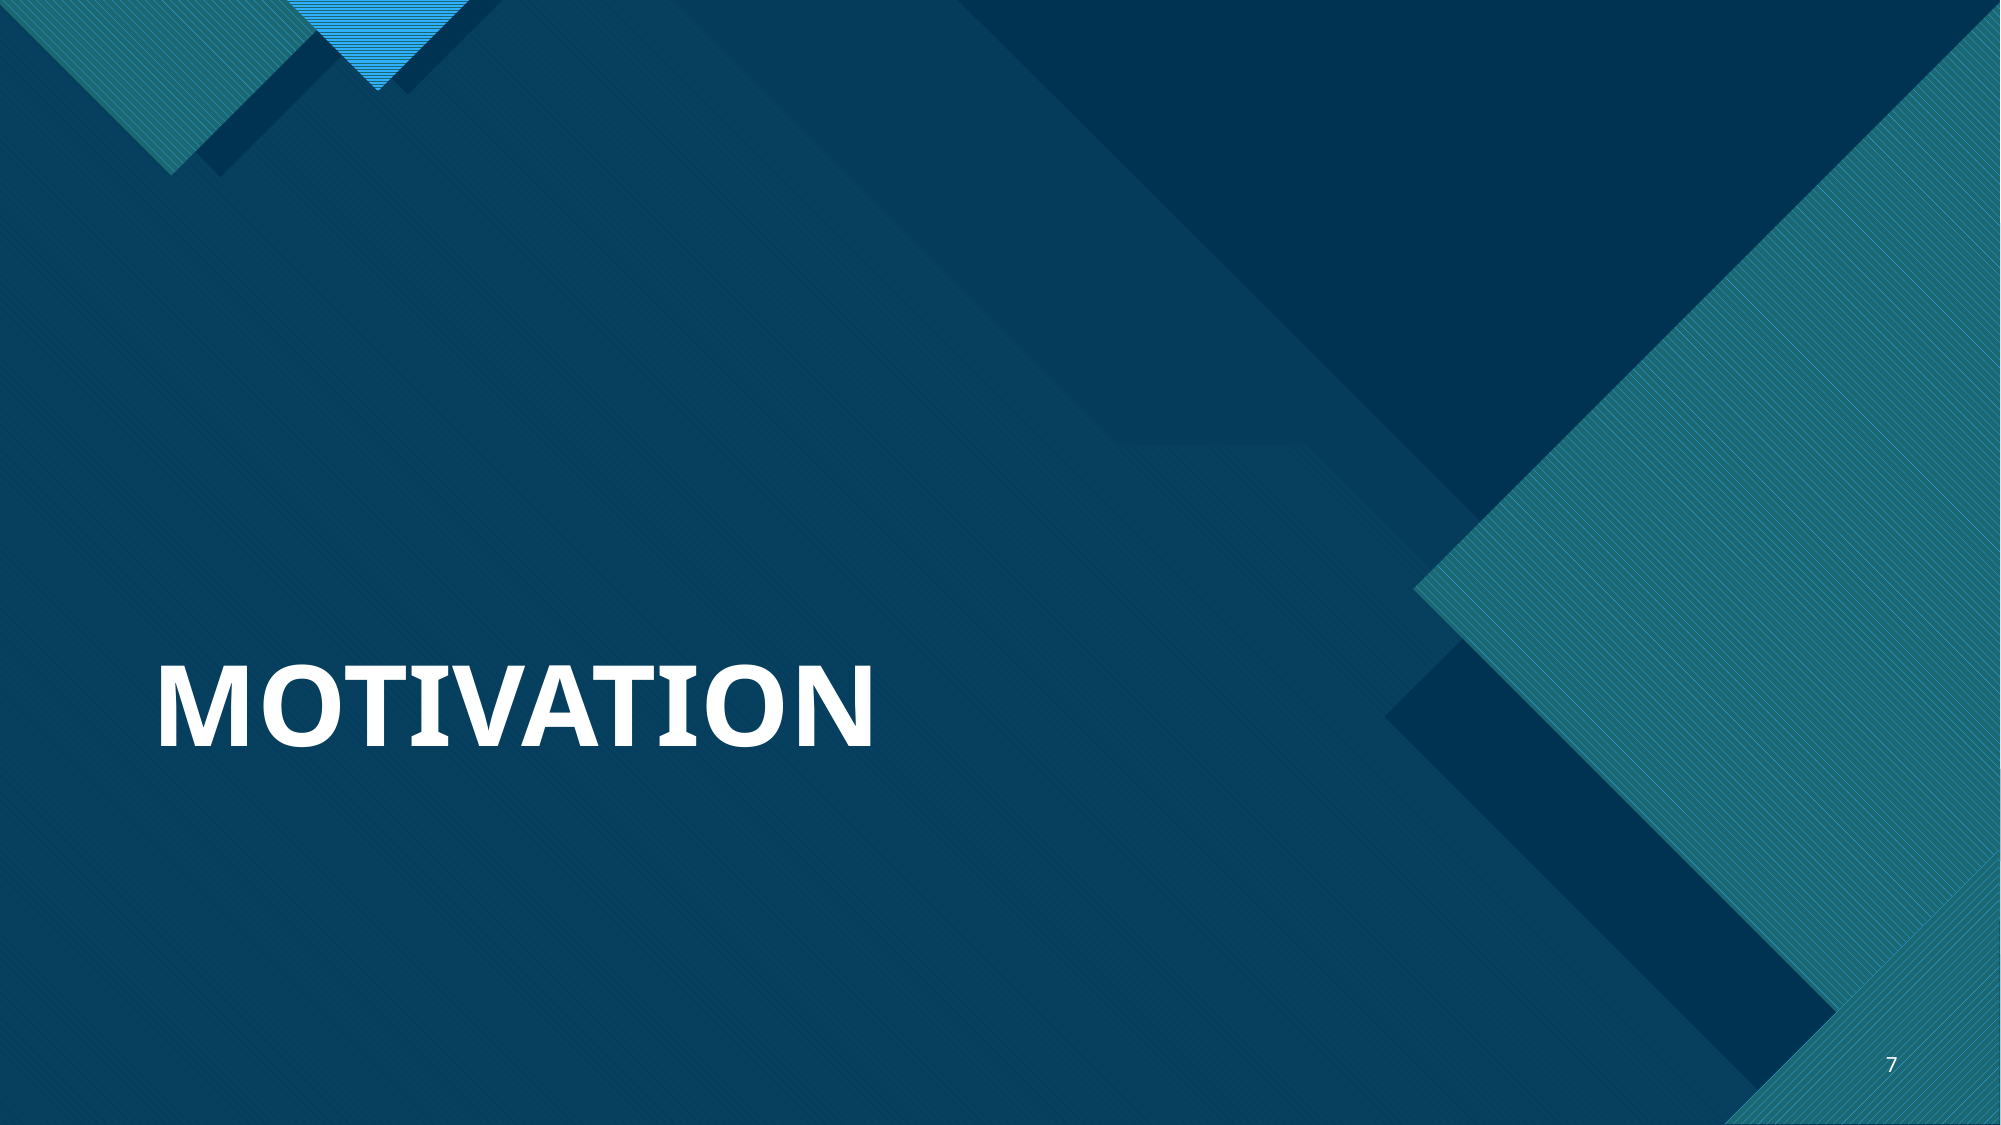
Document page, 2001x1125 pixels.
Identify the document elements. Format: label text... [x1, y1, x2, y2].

title MOTIVATION [136, 637, 1413, 779]
slide_number 12 [1415, 427, 2001, 1125]
slide_number 7 [1845, 1035, 1913, 1096]
